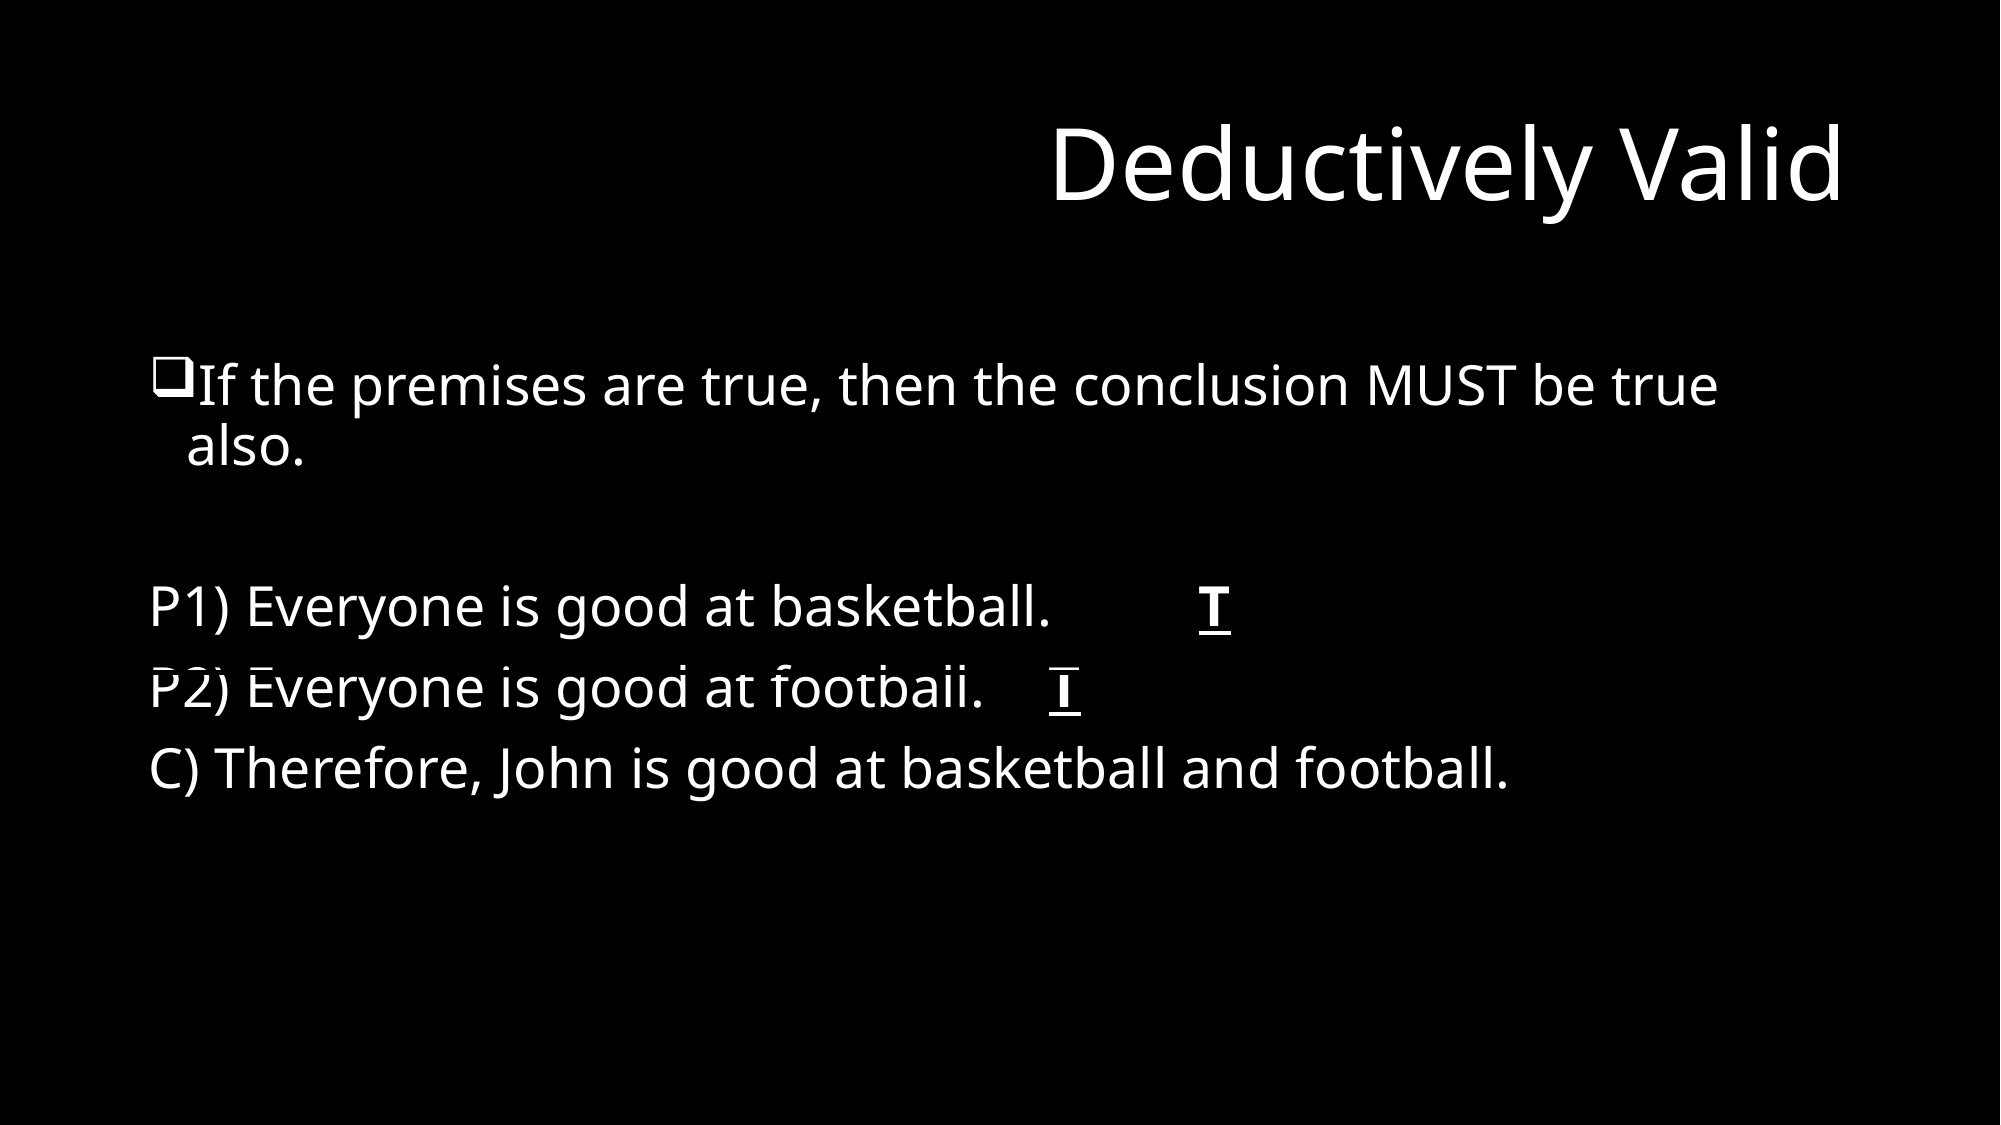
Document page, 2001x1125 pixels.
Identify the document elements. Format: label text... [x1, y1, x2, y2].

list If the premises are true, then the conclusion MUST be true also. P1) Everyone is good at basketball. T P2) Everyone is good at football. T C) Therefore, John is good at basketball and football. [133, 262, 1869, 1005]
title Deductively Valid [137, 59, 1863, 262]
